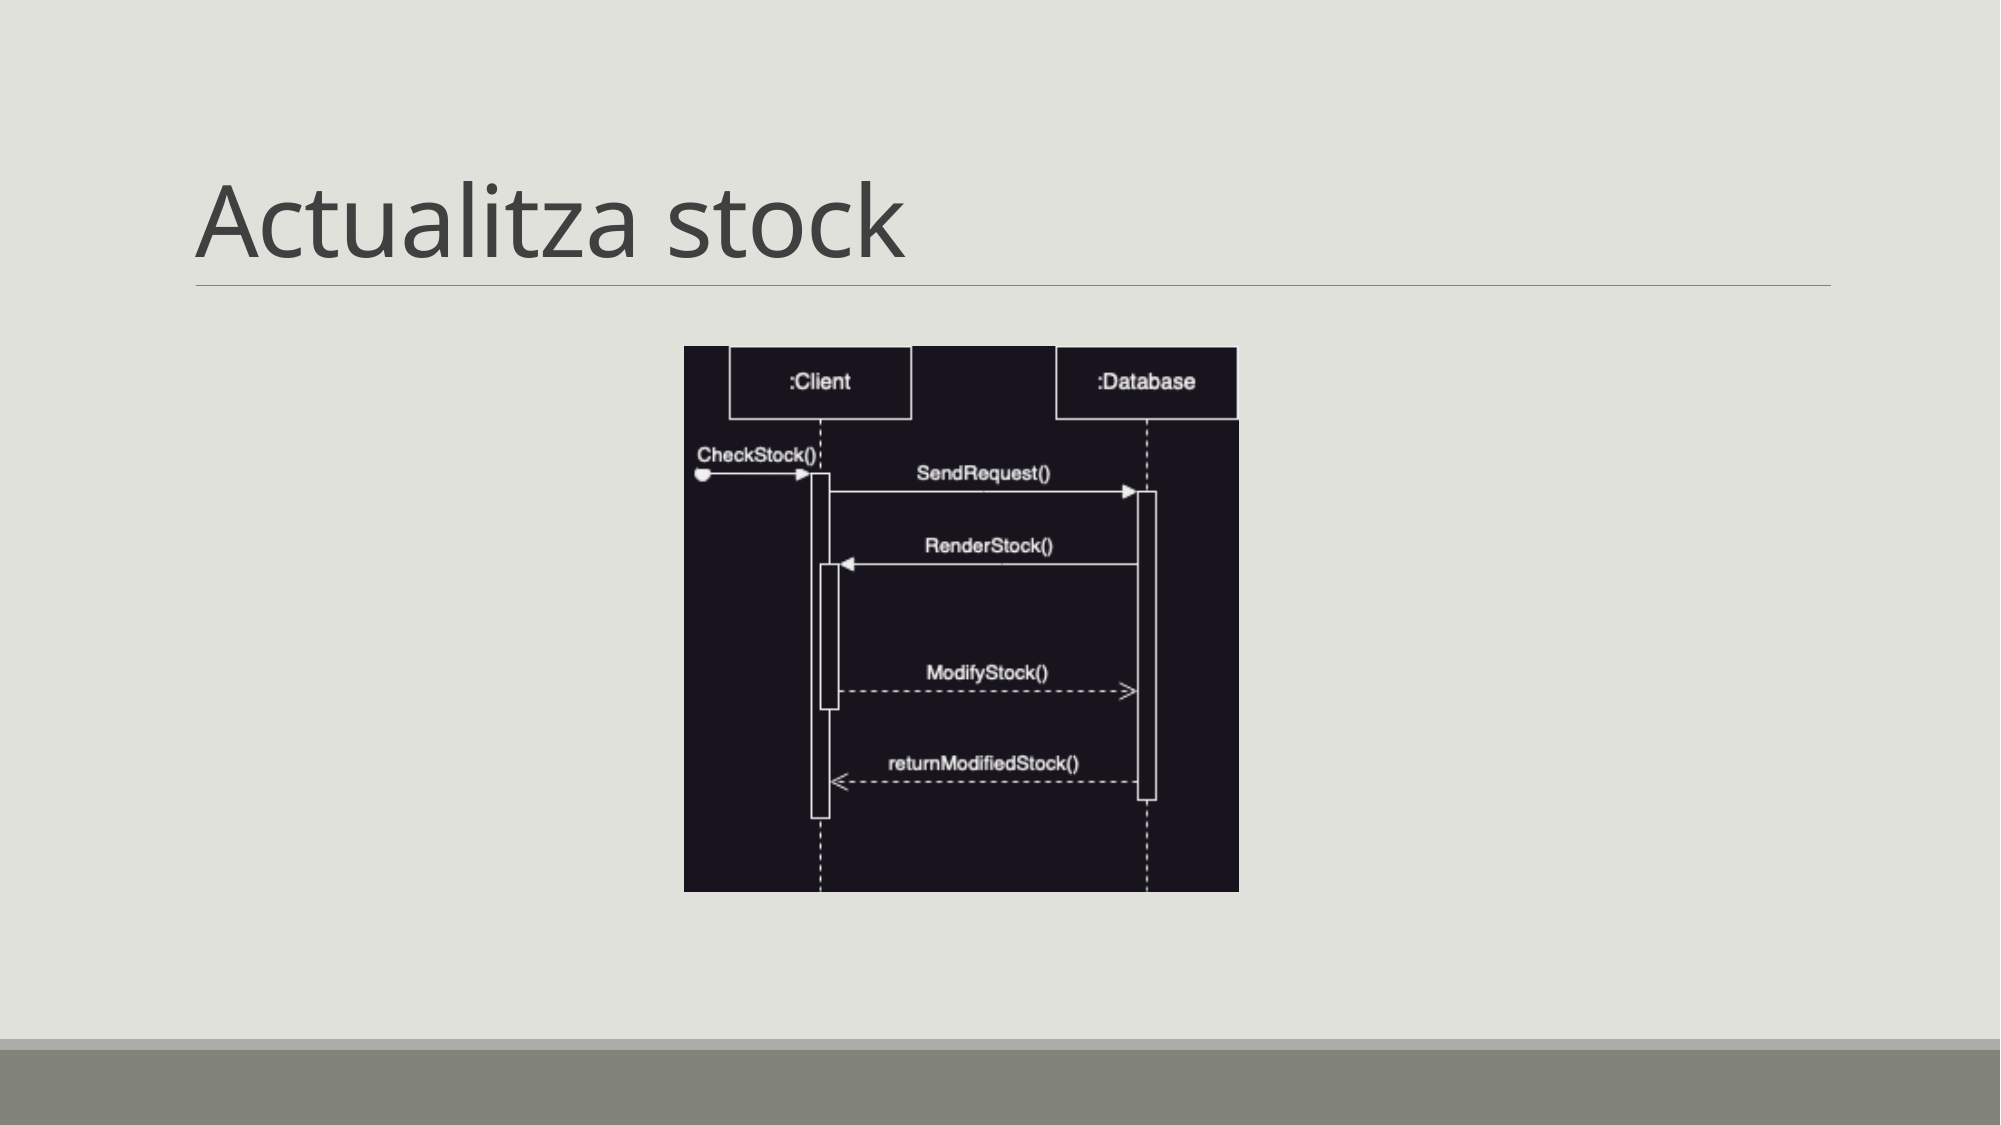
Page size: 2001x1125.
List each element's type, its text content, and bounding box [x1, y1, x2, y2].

title Actualitza stock [180, 47, 1830, 285]
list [684, 345, 1240, 892]
